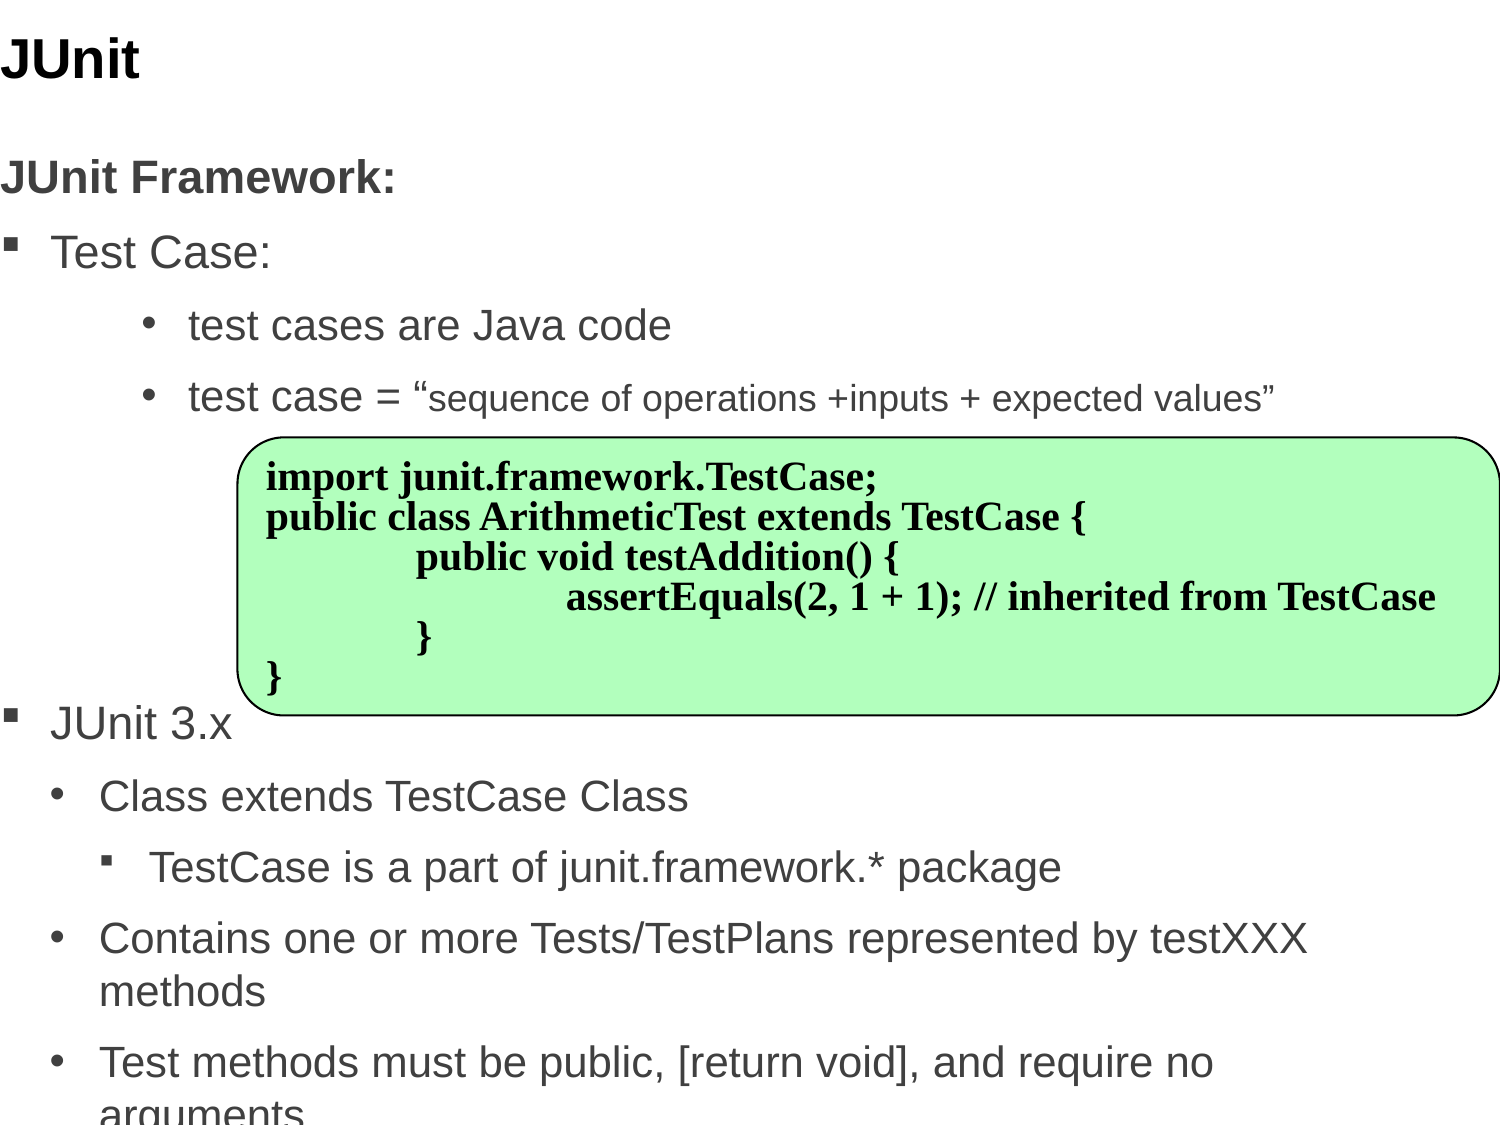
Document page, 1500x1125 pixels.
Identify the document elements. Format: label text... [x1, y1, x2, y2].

text_box import junit.framework.TestCase; public class ArithmeticTest extends TestCase { public void testAddition() { assertEquals(2, 1 + 1); // inherited from TestCase } } [237, 437, 1500, 716]
title JUnit [0, 0, 1350, 146]
list JUnit Framework: Test Case: test cases are Java code test case = “sequence of operations +inputs + expected values” JUnit 3.x Class extends TestCase Class TestCase is a part of junit.framework.* package Contains one or more Tests/TestPlans represented by testXXX methods Test methods must be public, [return void], and require no arguments [0, 146, 1434, 1025]
